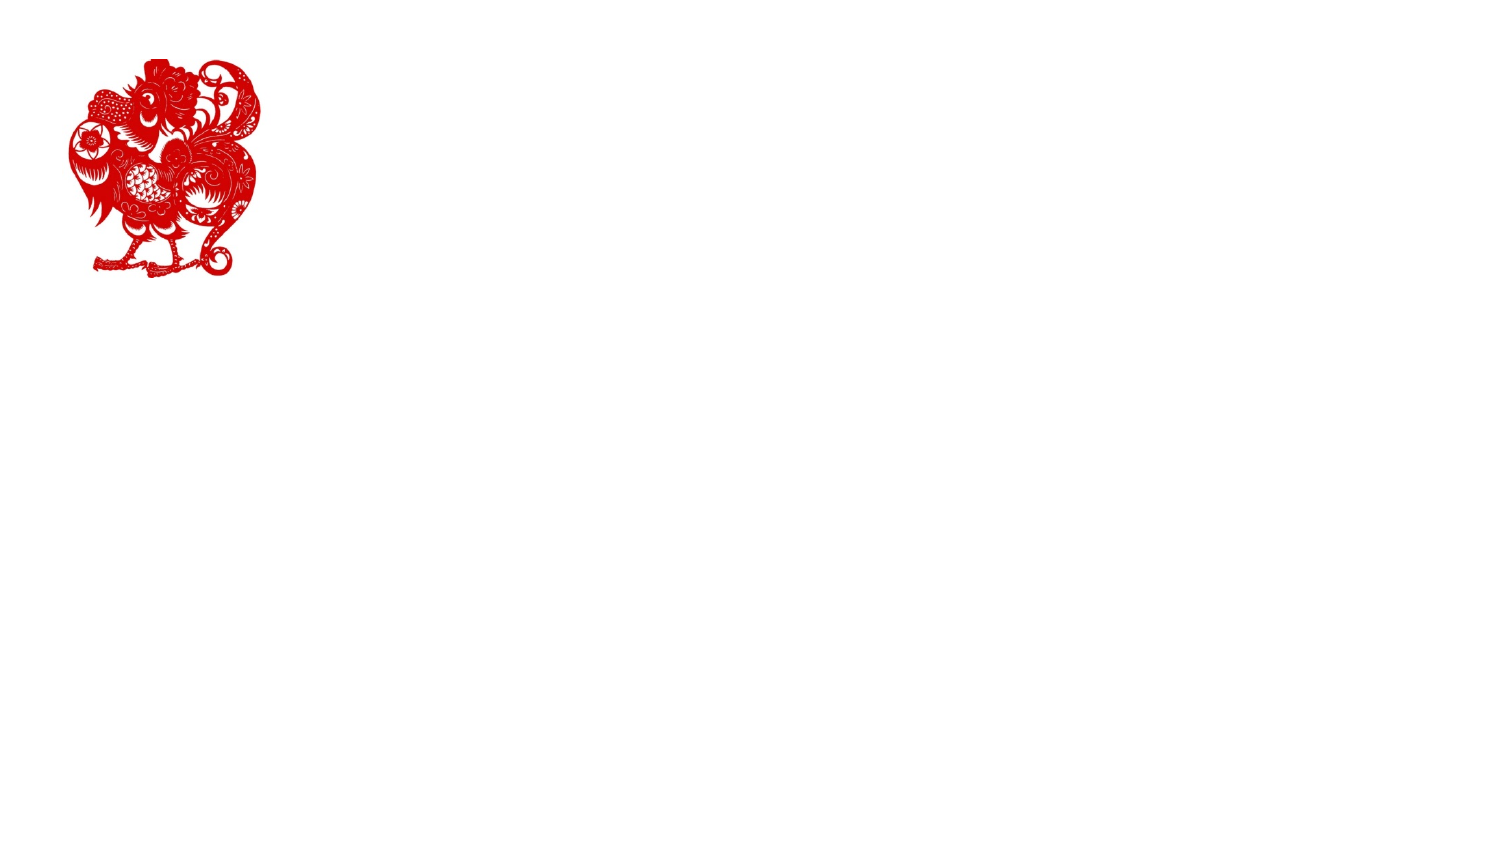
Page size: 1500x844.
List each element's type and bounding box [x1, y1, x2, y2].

picture [62, 59, 288, 278]
